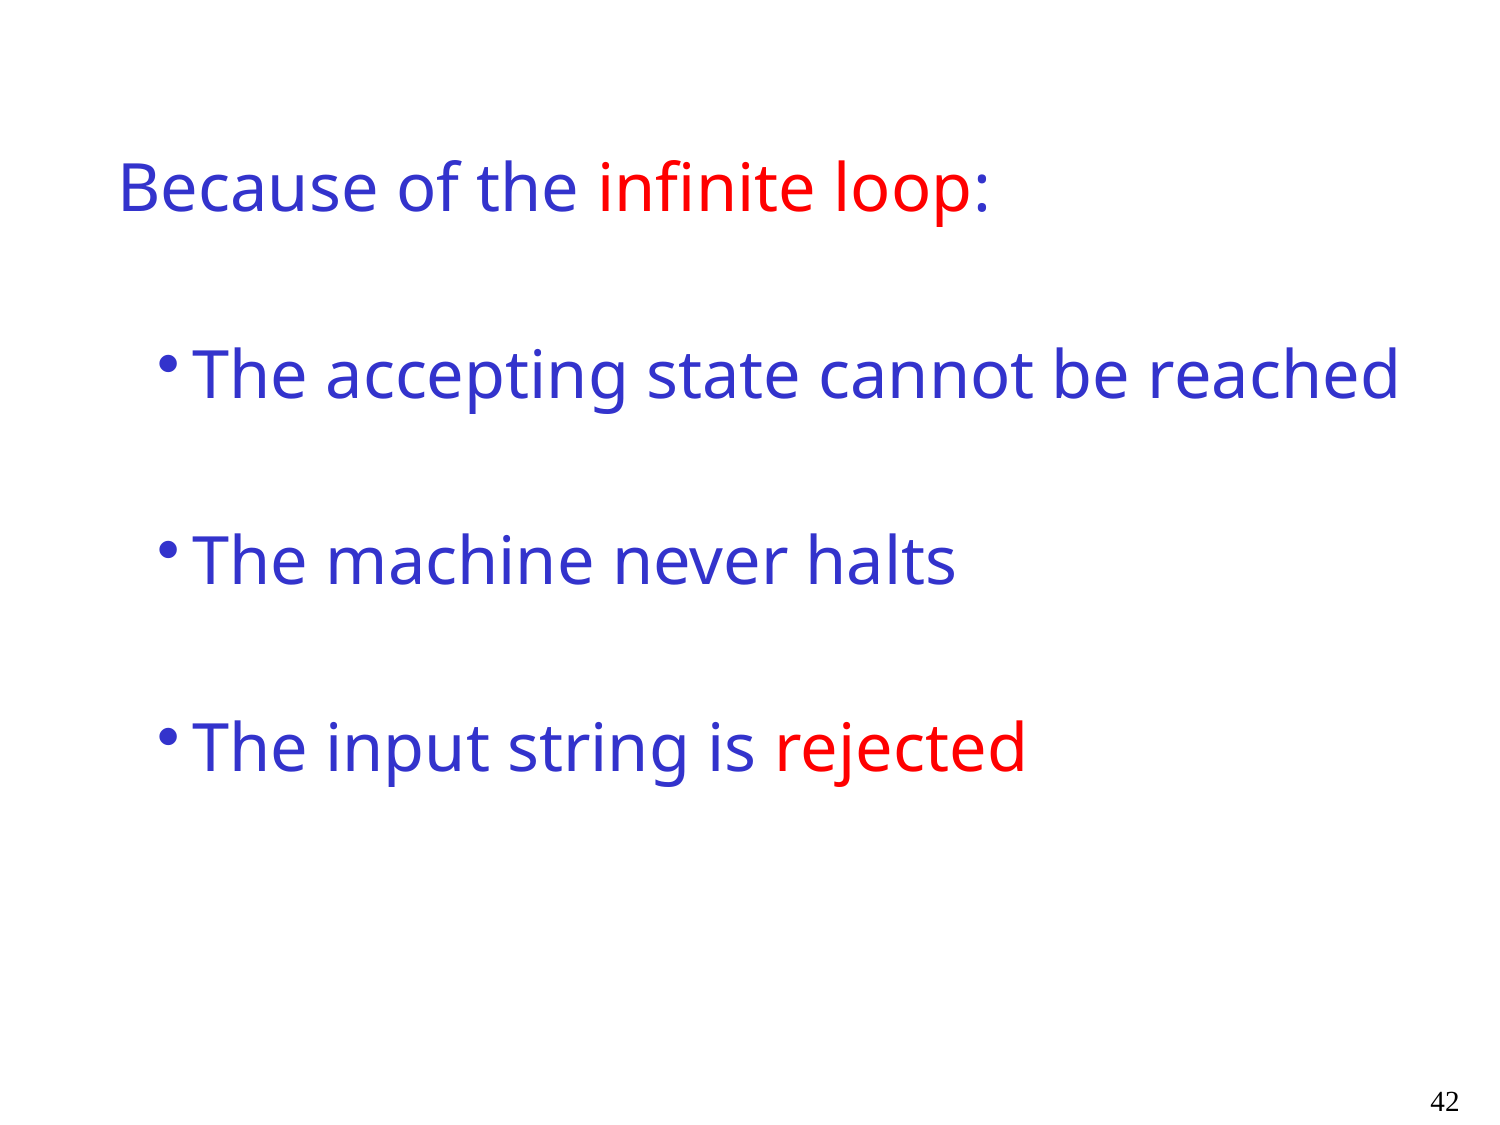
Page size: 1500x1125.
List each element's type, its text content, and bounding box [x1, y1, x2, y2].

text_box Because of the infinite loop: The accepting state cannot be reached The machine never halts The input string is rejected [102, 137, 1418, 792]
slide_number 42 [1162, 1074, 1476, 1125]
